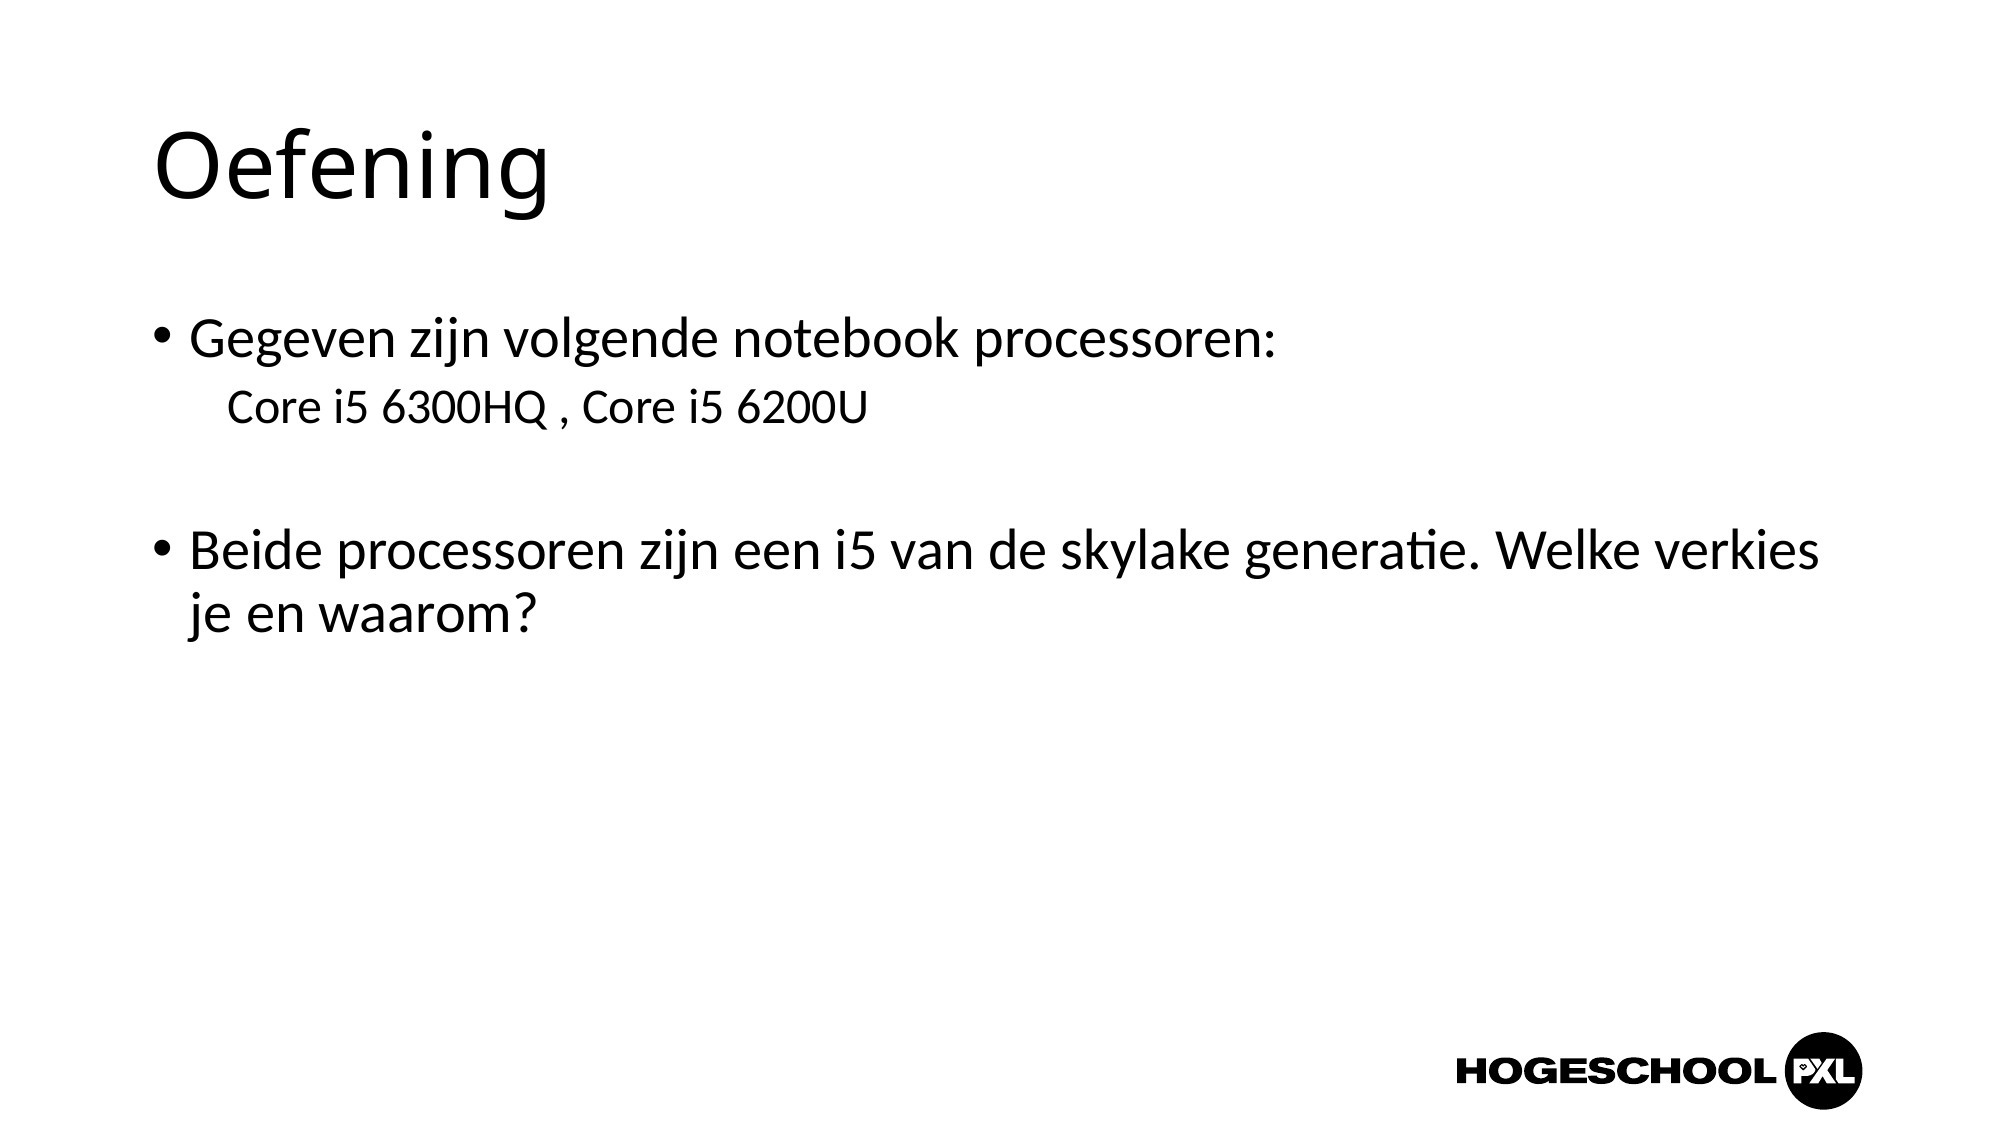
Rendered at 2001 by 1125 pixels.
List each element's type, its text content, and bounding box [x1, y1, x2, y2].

list Gegeven zijn volgende notebook processoren: Core i5 6300HQ , Core i5 6200U Beide processoren zijn een i5 van de skylake generatie. Welke verkies je en waarom? [137, 299, 1863, 1014]
title Oefening [137, 59, 1863, 278]
